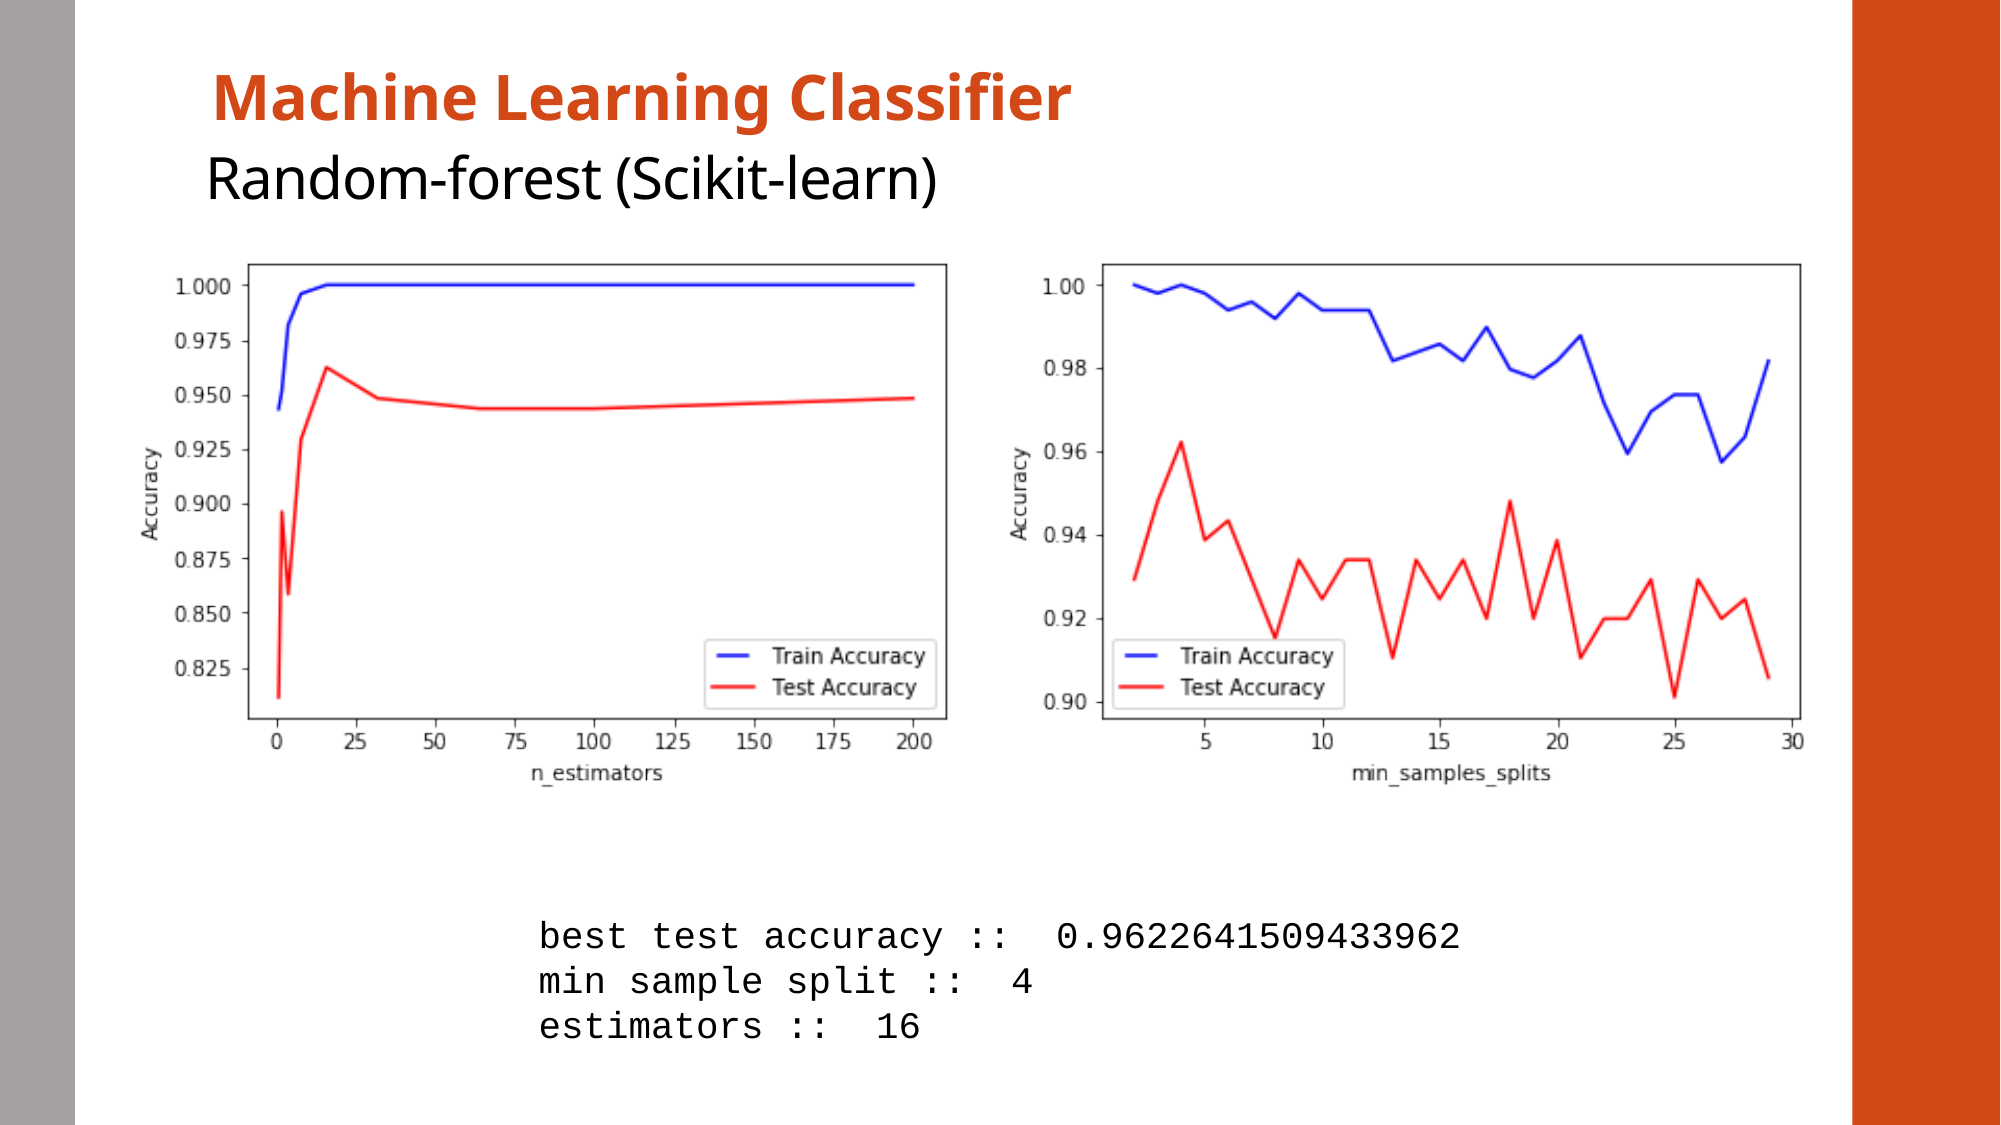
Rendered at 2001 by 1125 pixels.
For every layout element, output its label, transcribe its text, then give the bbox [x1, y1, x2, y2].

title Machine Learning Classifier [206, 47, 1798, 268]
picture [997, 242, 1822, 800]
text_box best test accuracy :: 0.9622641509433962 min sample split :: 4 estimators :: 16 [531, 903, 1469, 1054]
text_box Random-forest (Scikit-learn) [198, 141, 1560, 220]
picture [128, 242, 967, 800]
